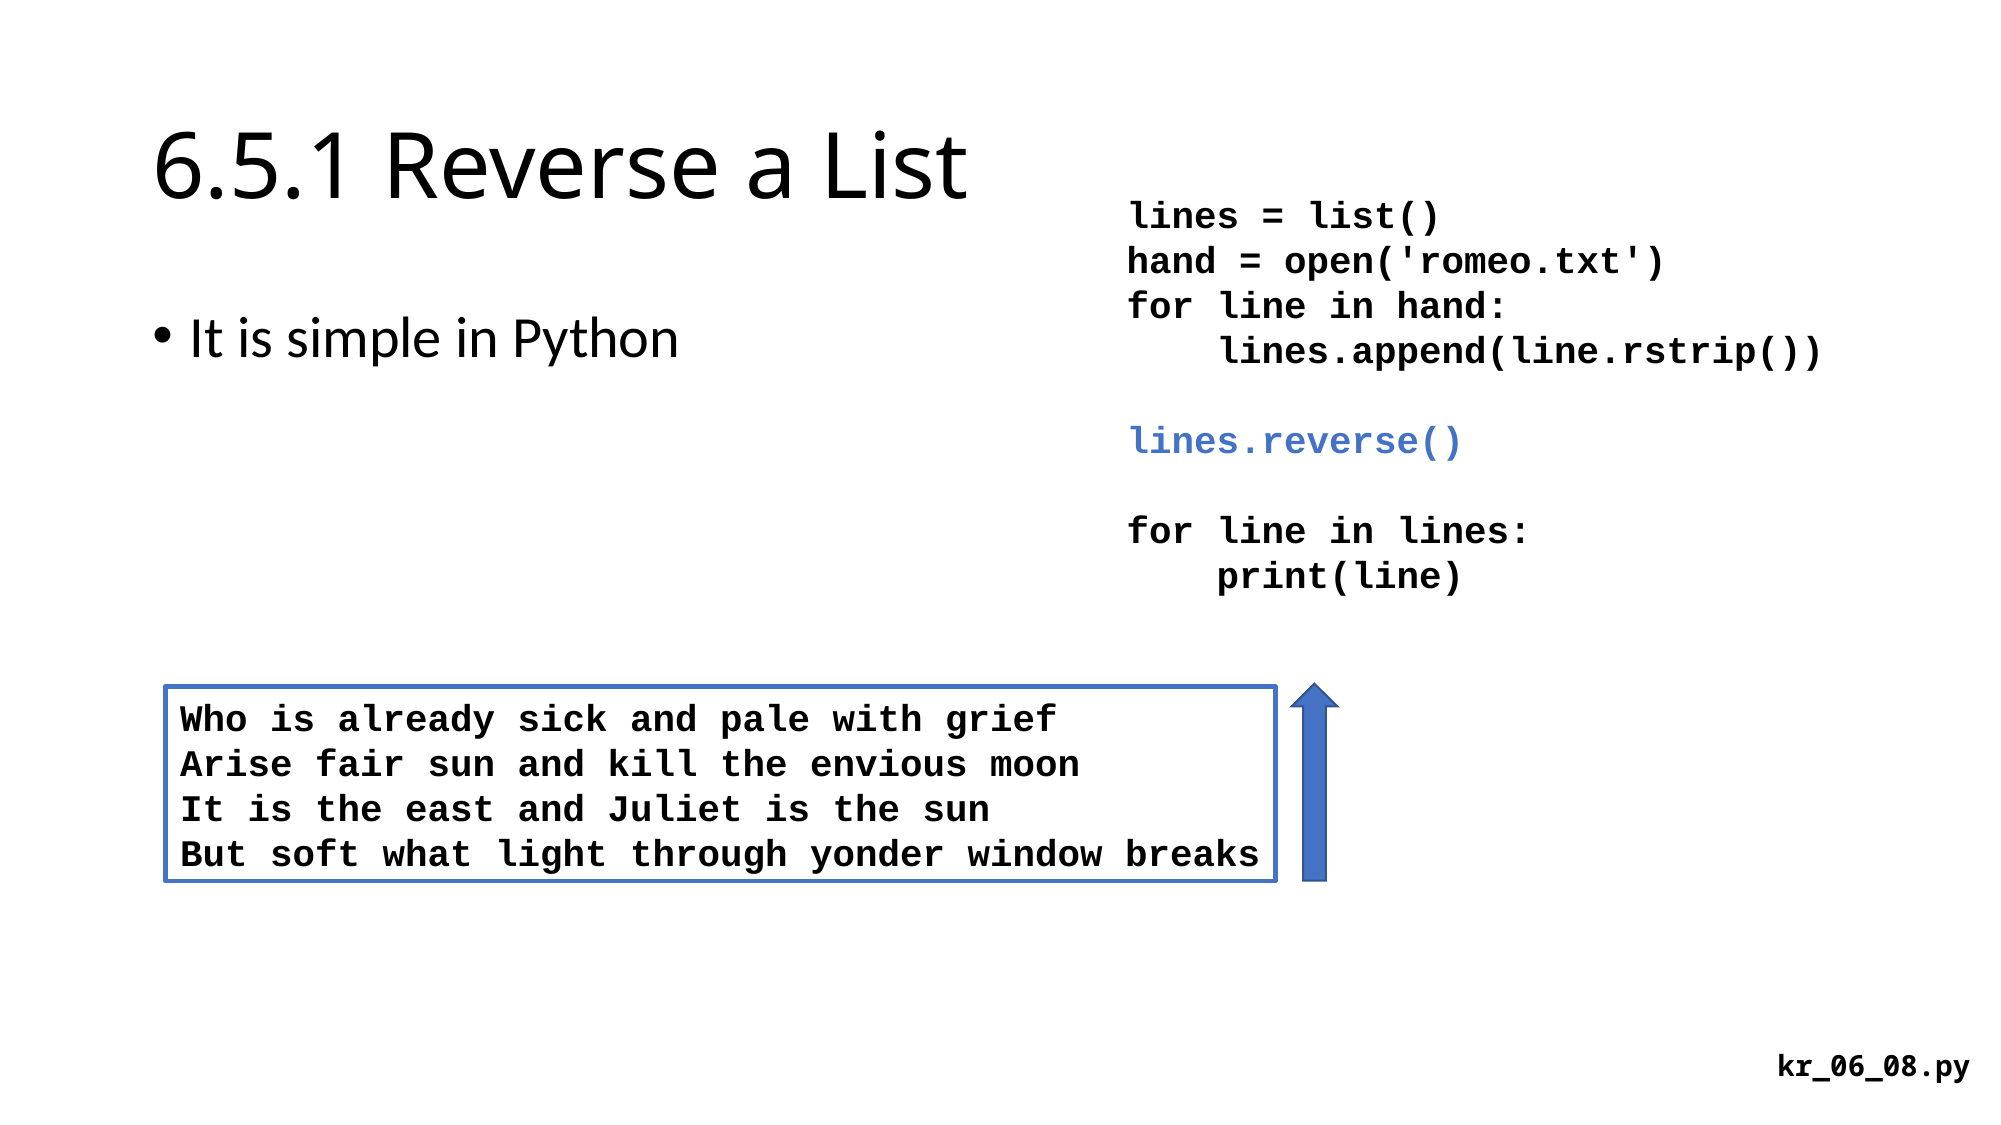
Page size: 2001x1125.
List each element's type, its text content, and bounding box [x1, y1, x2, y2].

text_box [1289, 682, 1340, 882]
title 6.5.1 Reverse a List [137, 59, 1863, 278]
text_box lines = list() hand = open('romeo.txt') for line in hand: lines.append(line.rstrip()) lines.reverse() for line in lines: print(line) [1111, 183, 1840, 604]
text_box Who is already sick and pale with grief Arise fair sun and kill the envious moon It is the east and Juliet is the sun But soft what light through yonder window breaks [165, 686, 1276, 882]
text_box kr_06_08.py [1762, 1039, 1990, 1090]
list It is simple in Python [137, 299, 1056, 637]
